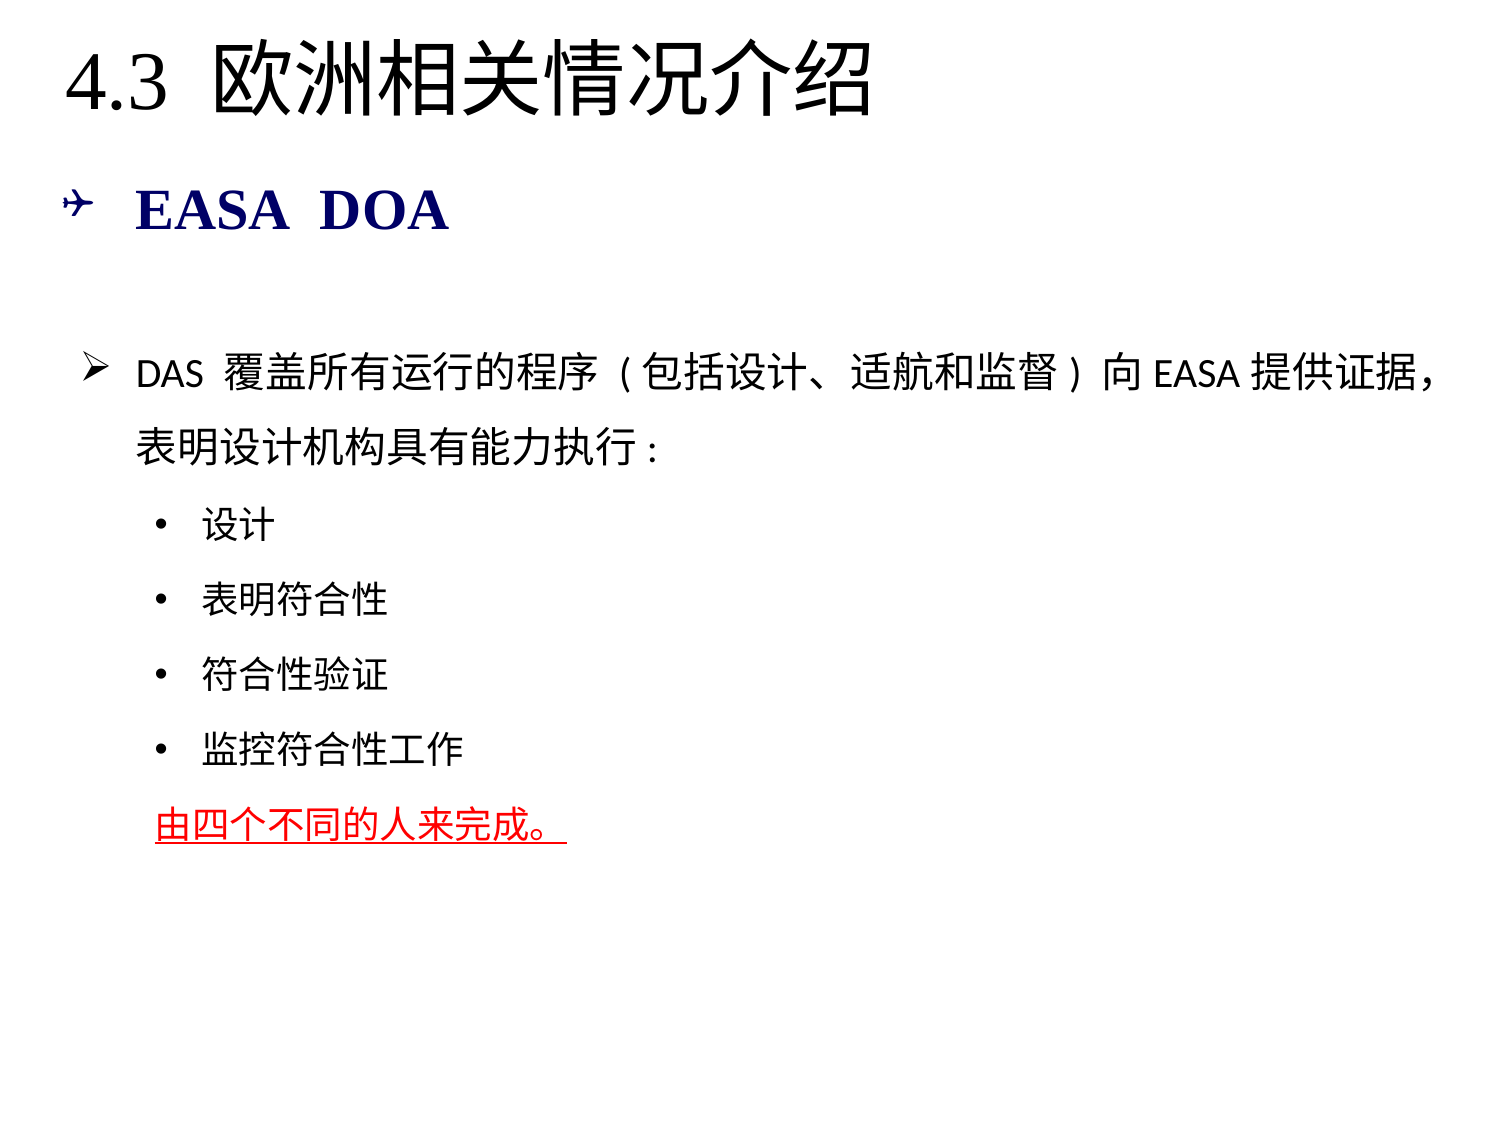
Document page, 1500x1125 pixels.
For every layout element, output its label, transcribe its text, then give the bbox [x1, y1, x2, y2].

text_box EASA DOA [46, 163, 1430, 258]
list DAS 覆盖所有运行的程序 (包括设计、适航和监督) 向EASA提供证据，表明设计机构具有能力执行: 设计 表明符合性 符合性验证 监控符合性工作 由四个不同的人来完成。 [64, 313, 1500, 903]
text_box 4.3 欧洲相关情况介绍 [50, 29, 1438, 124]
